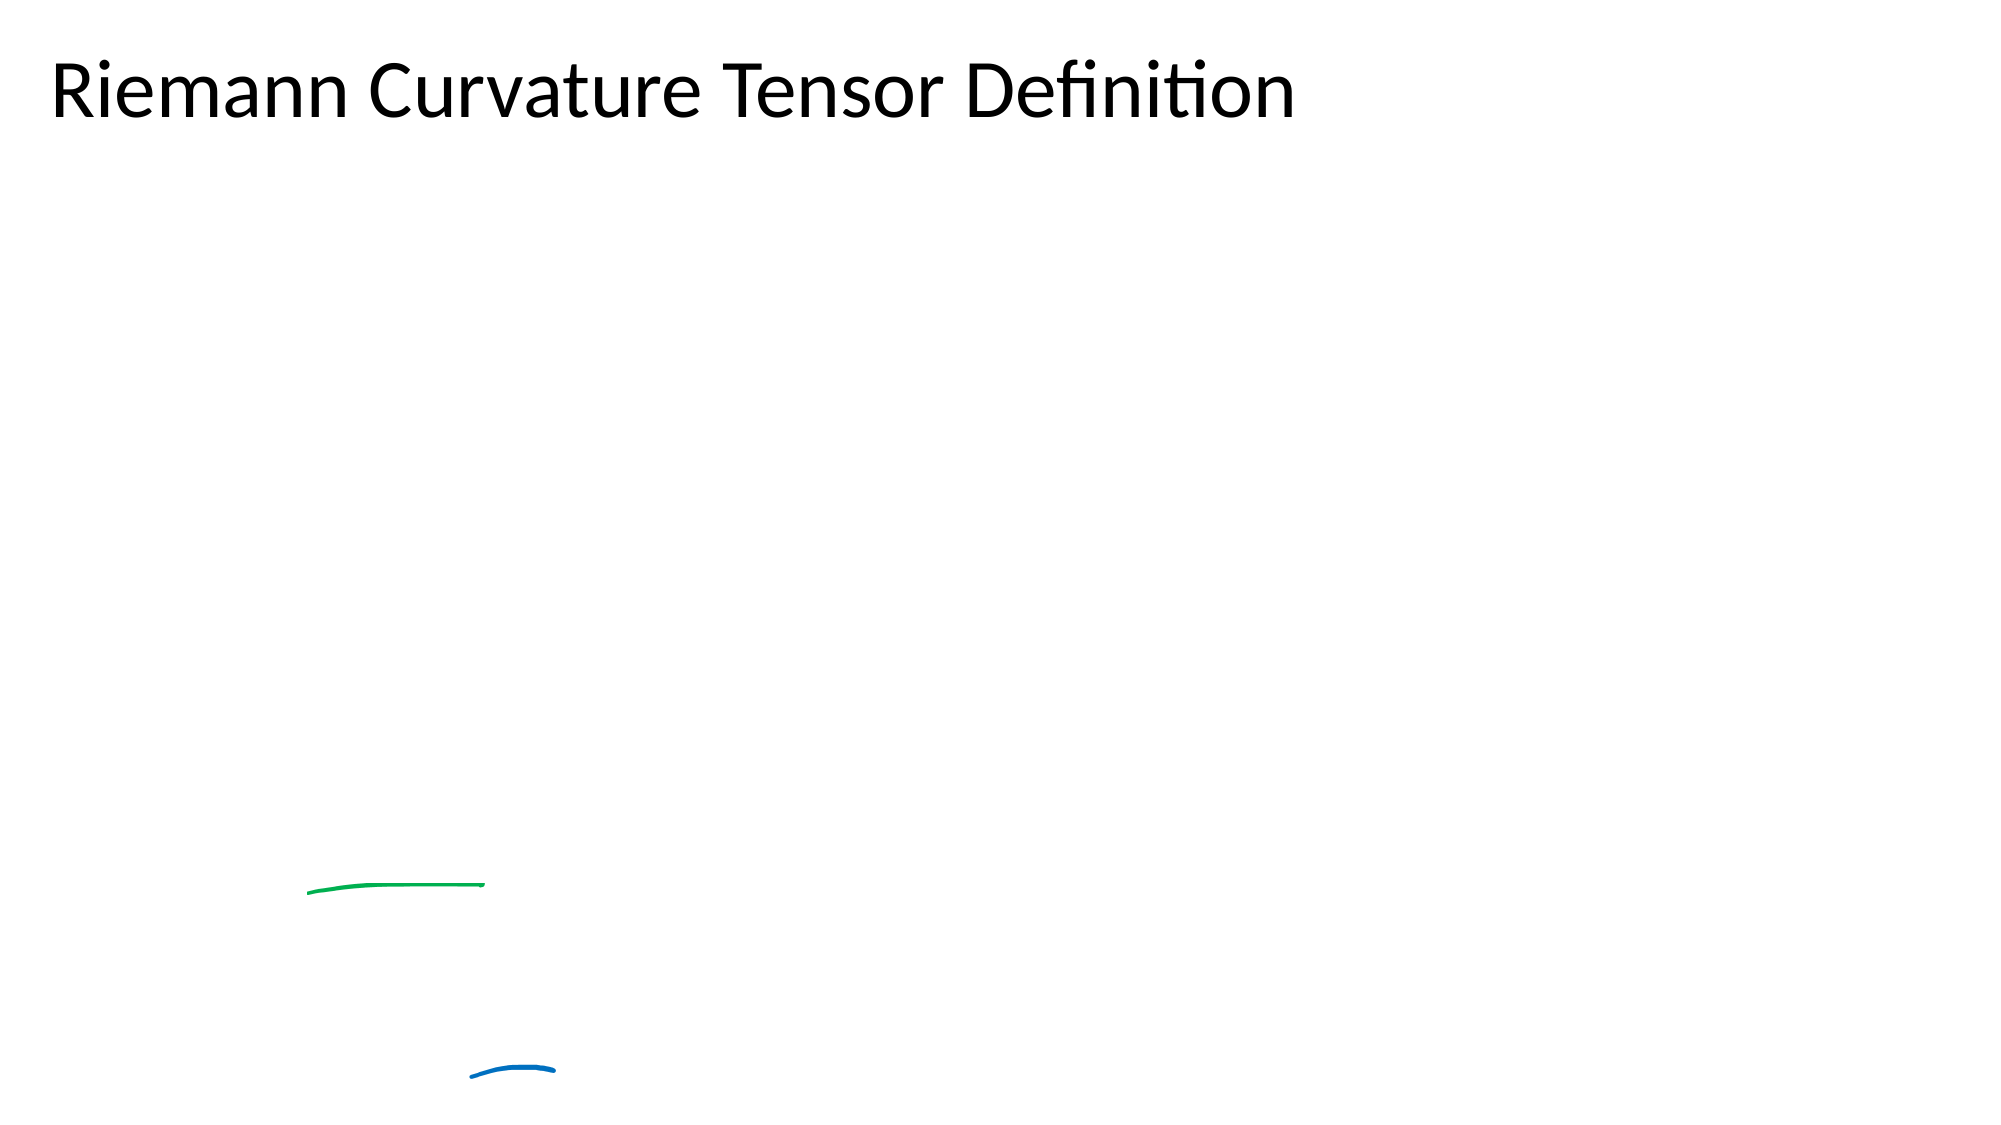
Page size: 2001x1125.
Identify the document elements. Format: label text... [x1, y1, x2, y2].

picture [307, 883, 565, 1088]
text_box Riemann Curvature Tensor Definition [35, 26, 1314, 142]
